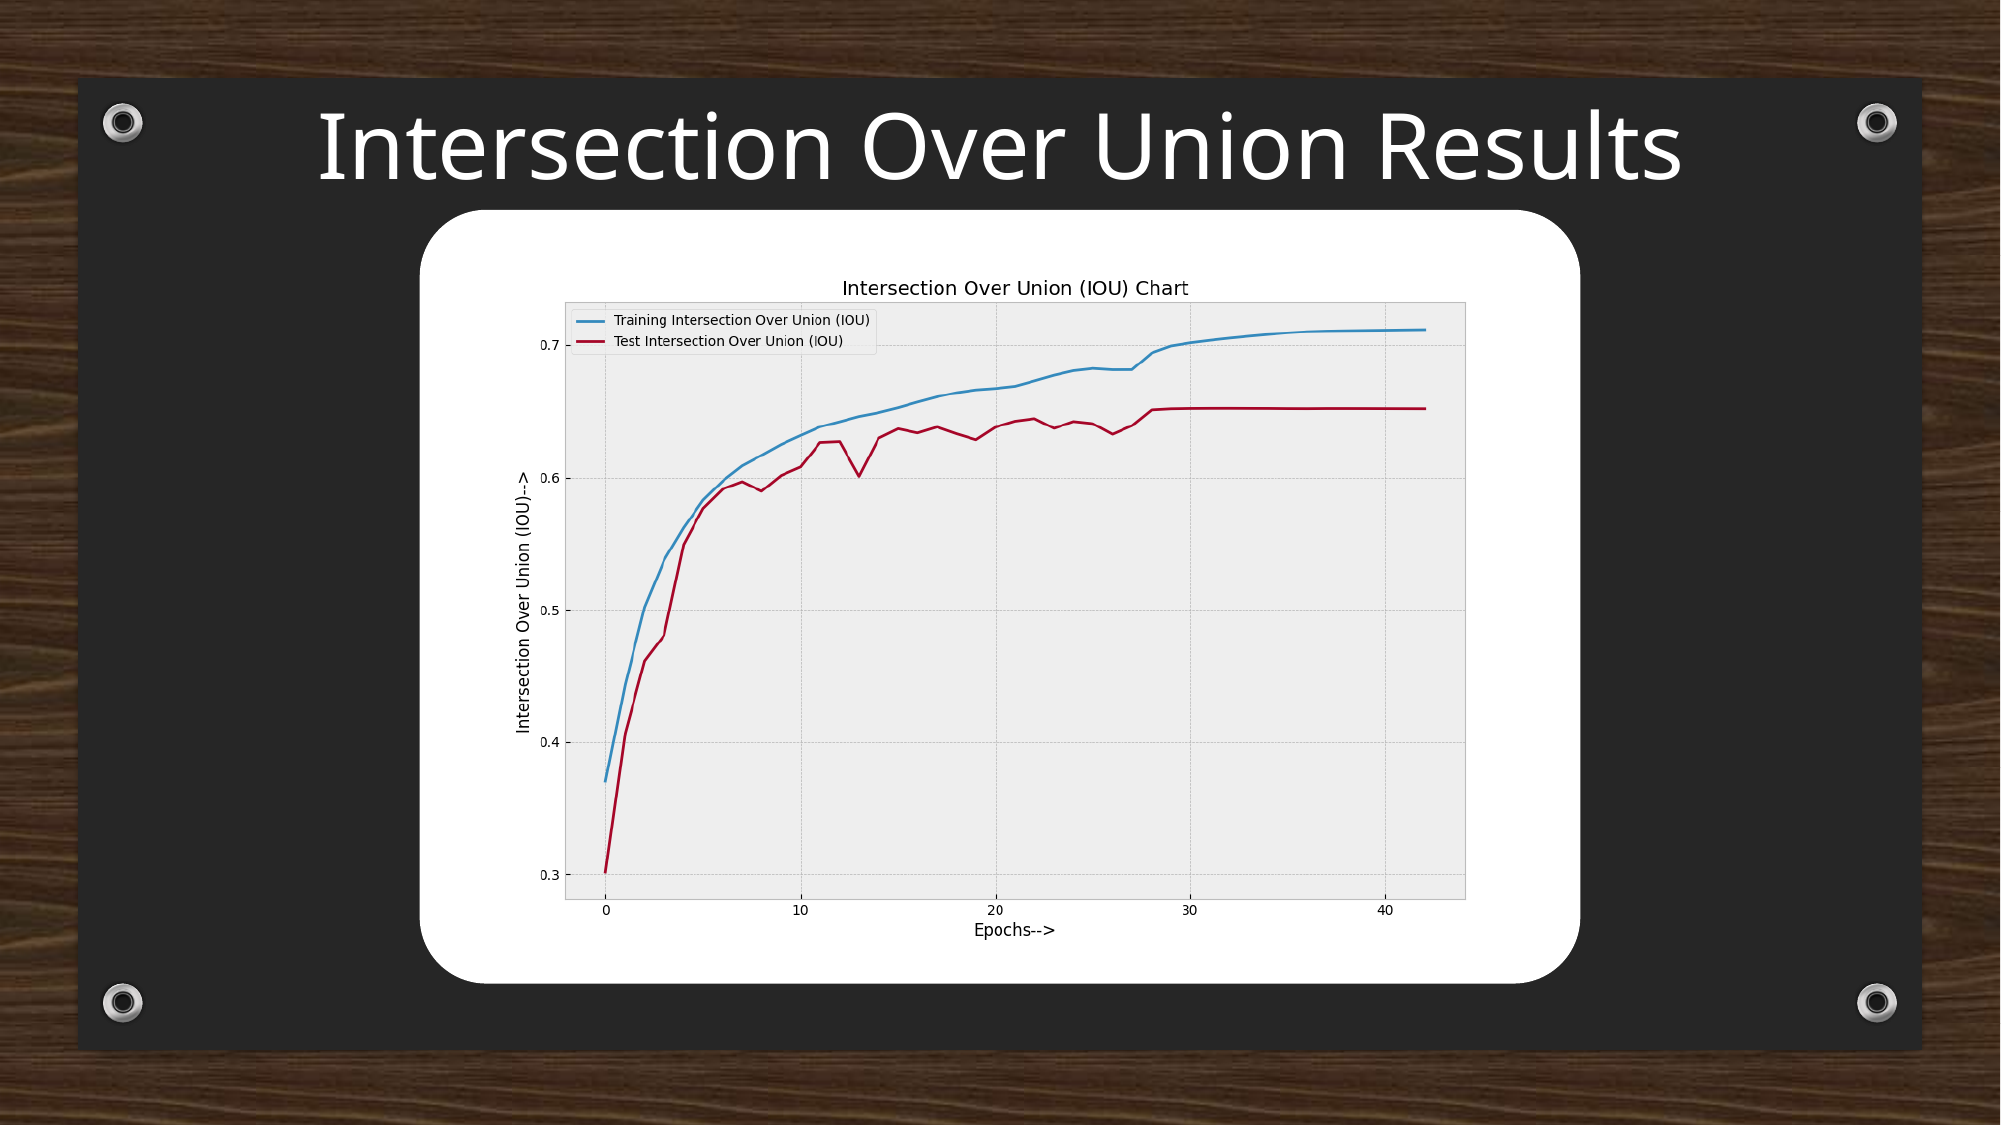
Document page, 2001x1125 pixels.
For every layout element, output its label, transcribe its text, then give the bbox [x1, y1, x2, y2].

text_box Intersection Over Union Results [187, 76, 1816, 209]
picture [0, 0, 2001, 1125]
